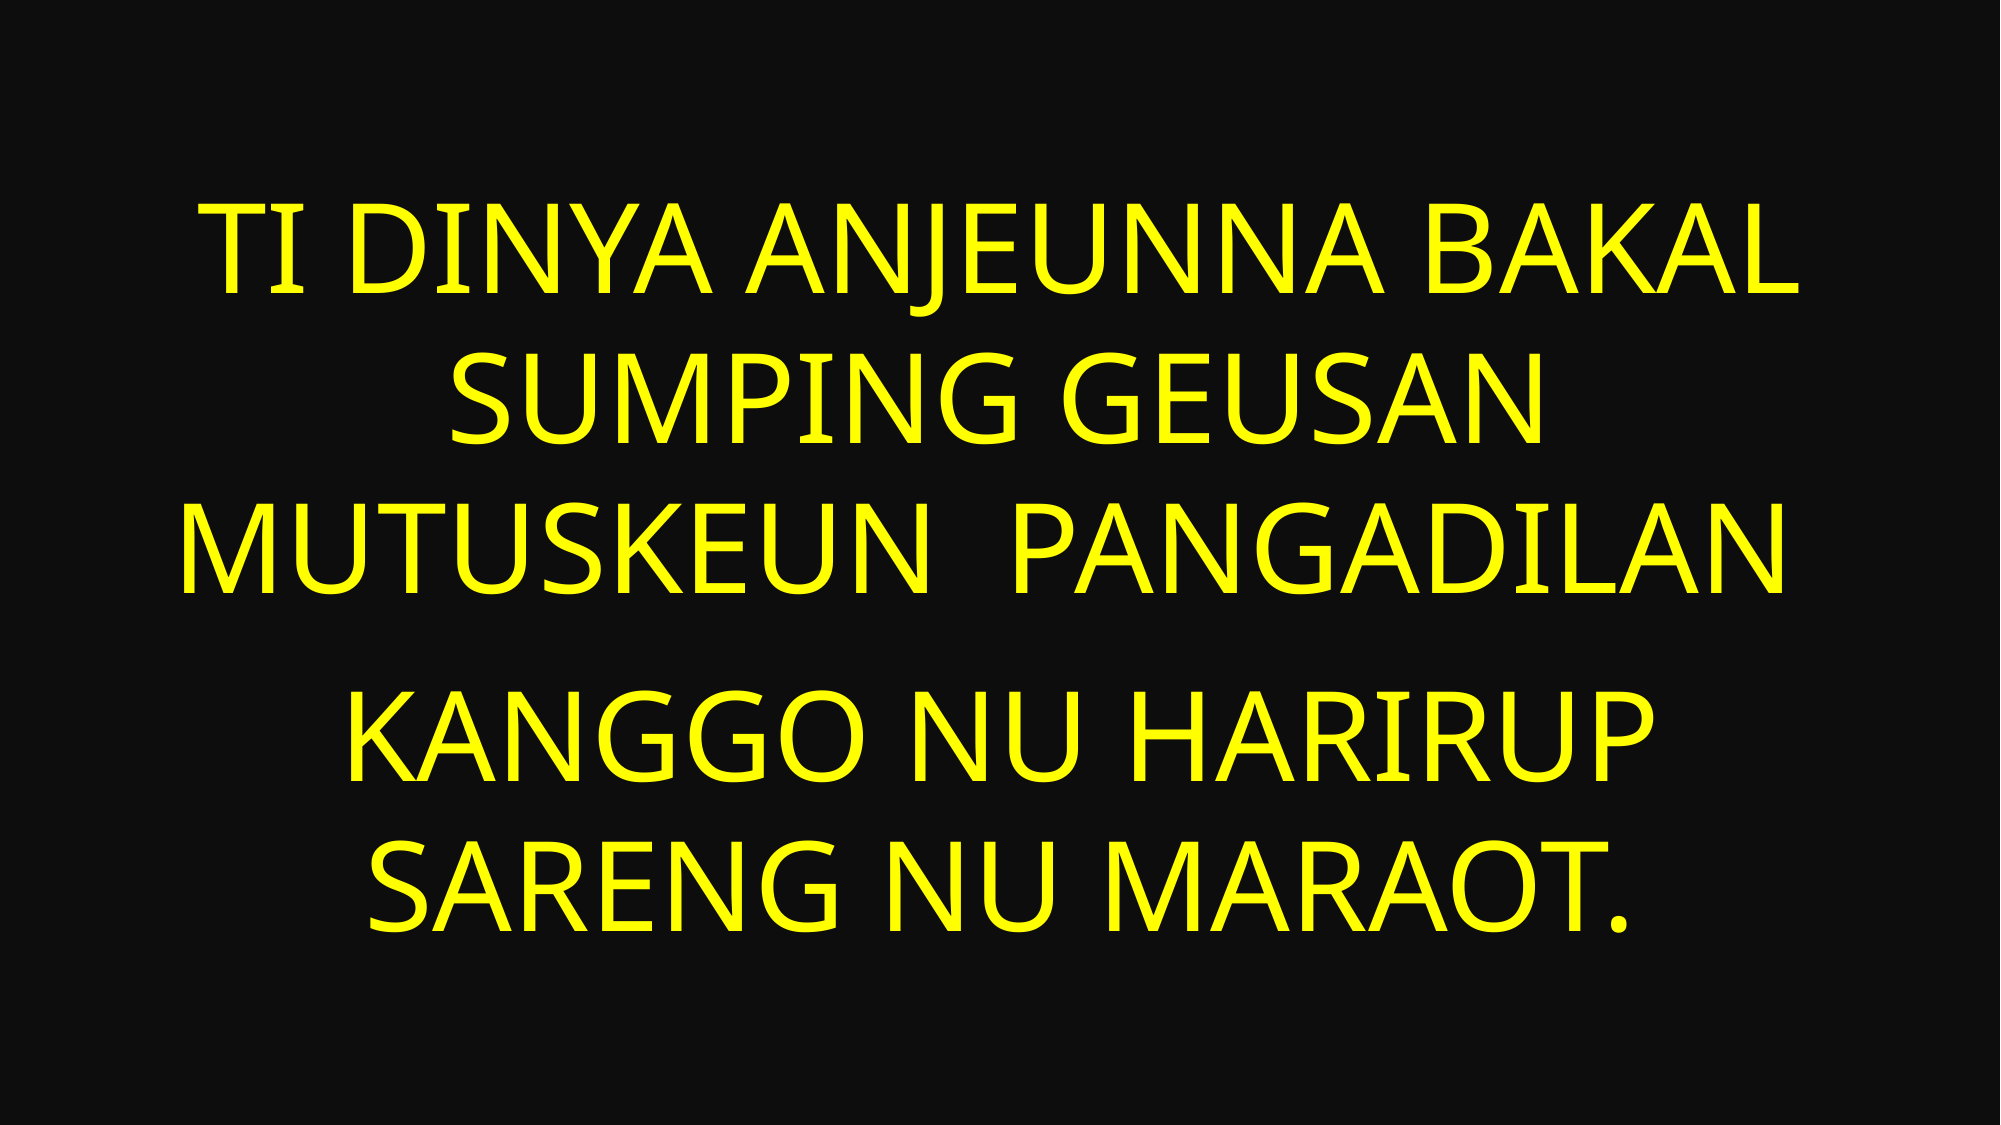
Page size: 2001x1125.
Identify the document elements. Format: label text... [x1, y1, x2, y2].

list ti dinya AnjeunNa bakal sumping geusan mutuskeun pangadilan kanggo nu harirup sareng nu maraot. [82, 171, 1918, 954]
